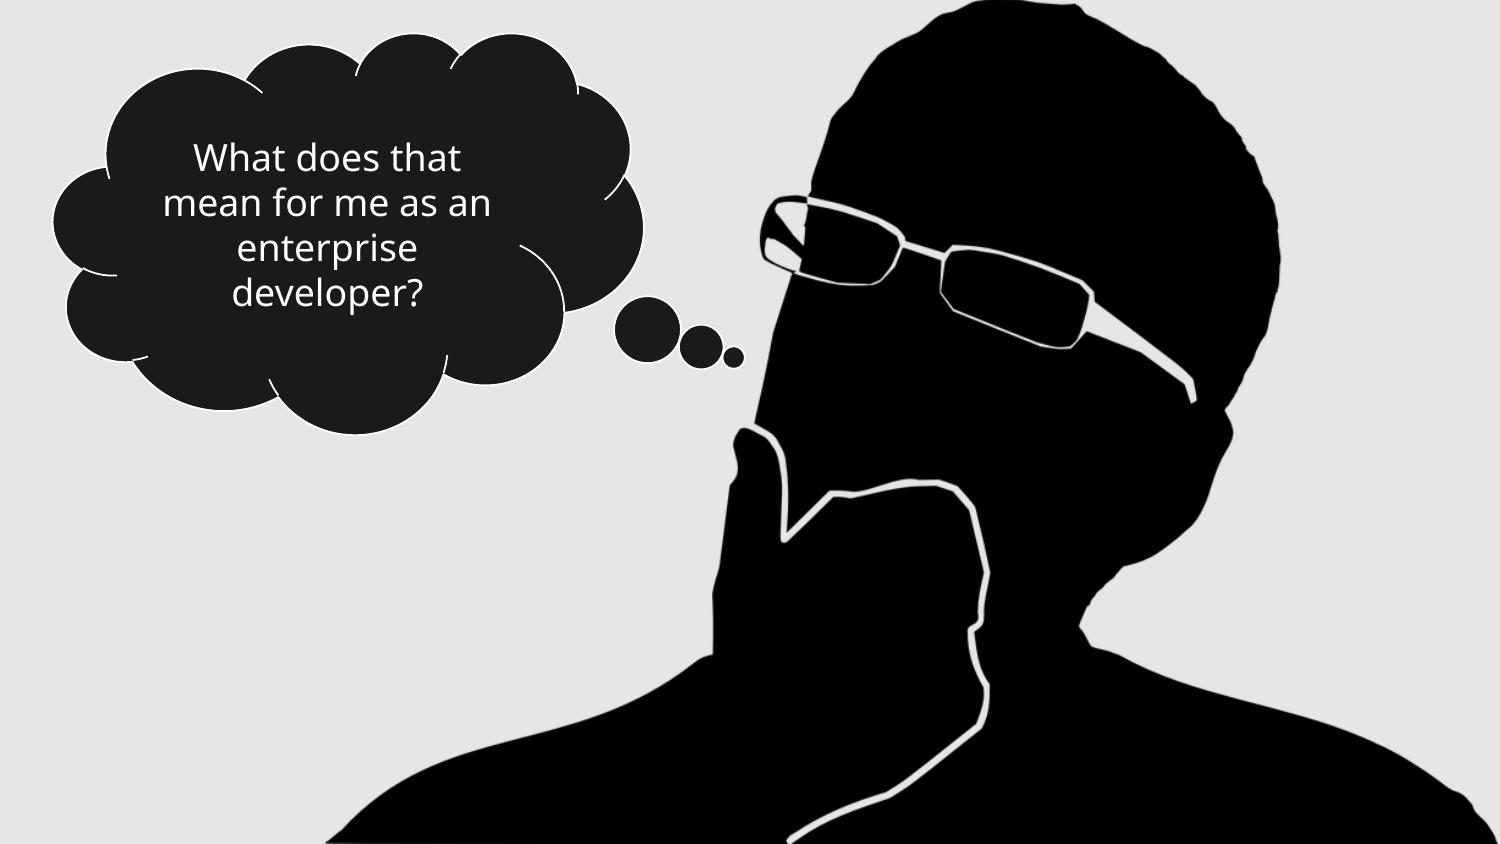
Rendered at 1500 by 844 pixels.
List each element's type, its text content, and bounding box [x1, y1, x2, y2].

picture [325, 0, 1499, 844]
text_box What does that mean for me as an enterprise developer? [51, 43, 325, 432]
